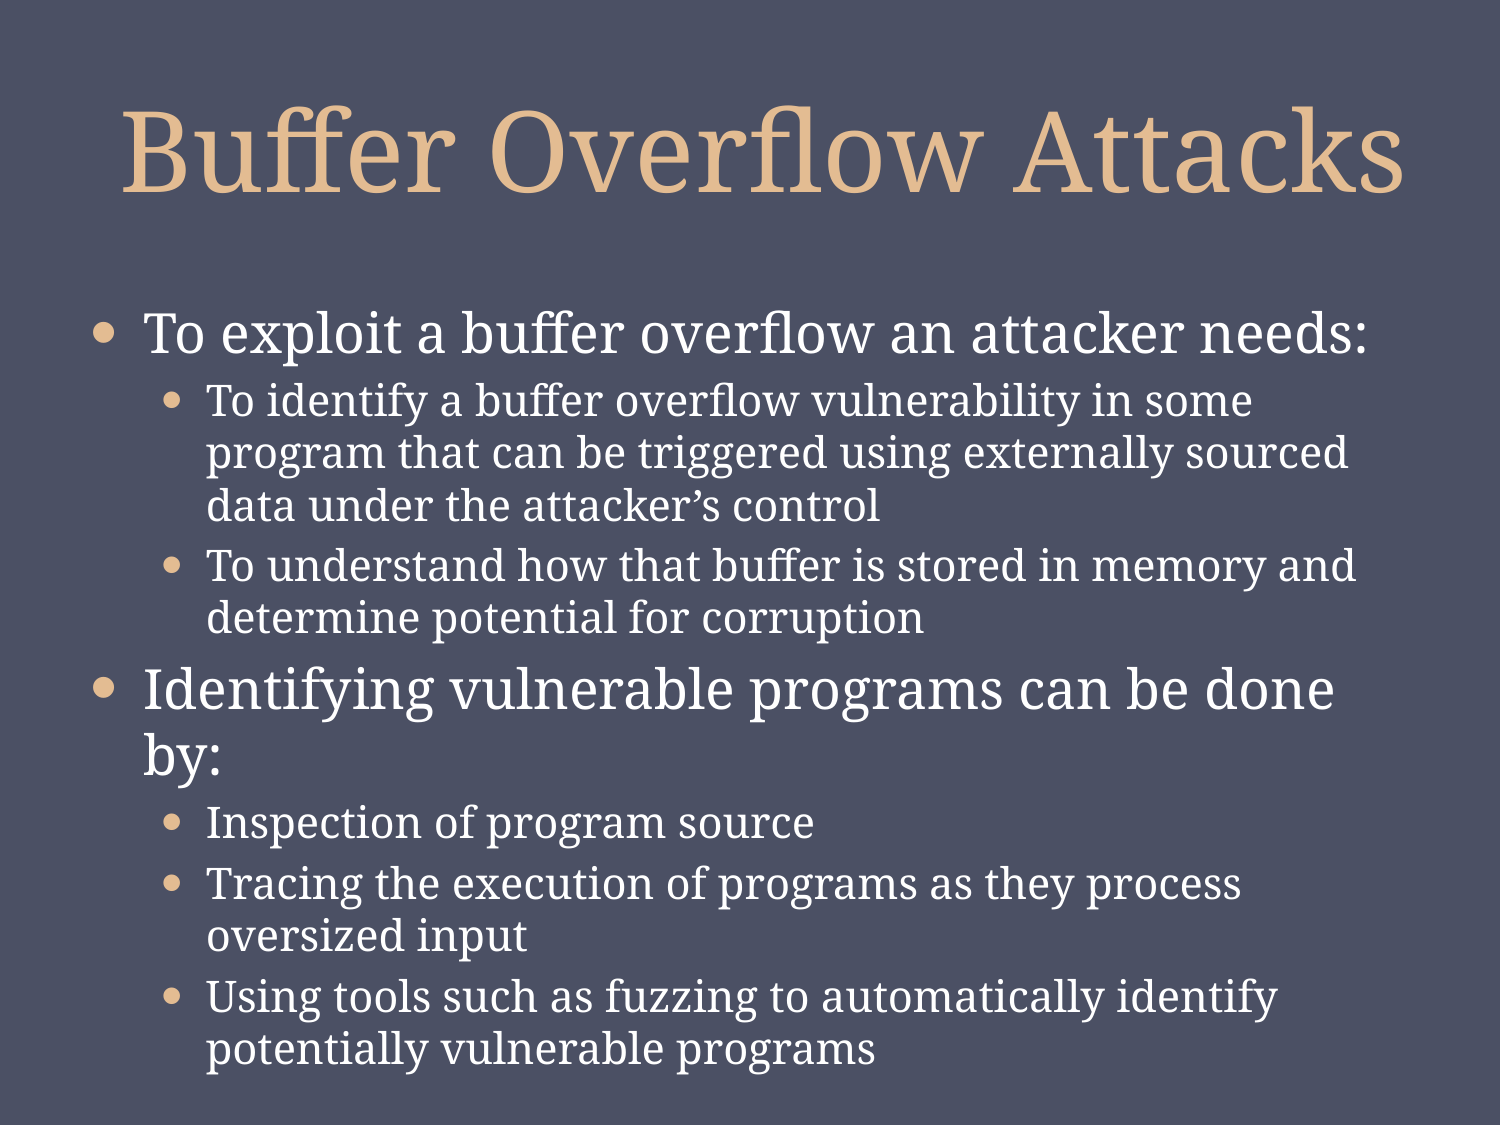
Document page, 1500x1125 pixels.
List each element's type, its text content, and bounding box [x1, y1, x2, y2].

title Buffer Overflow Attacks [88, 0, 1439, 223]
list To exploit a buffer overflow an attacker needs: To identify a buffer overflow vulnerability in some program that can be triggered using externally sourced data under the attacker’s control To understand how that buffer is stored in memory and determine potential for corruption Identifying vulnerable programs can be done by: Inspection of program source Tracing the execution of programs as they process oversized input Using tools such as fuzzing to automatically identify potentially vulnerable programs [75, 290, 1425, 1094]
